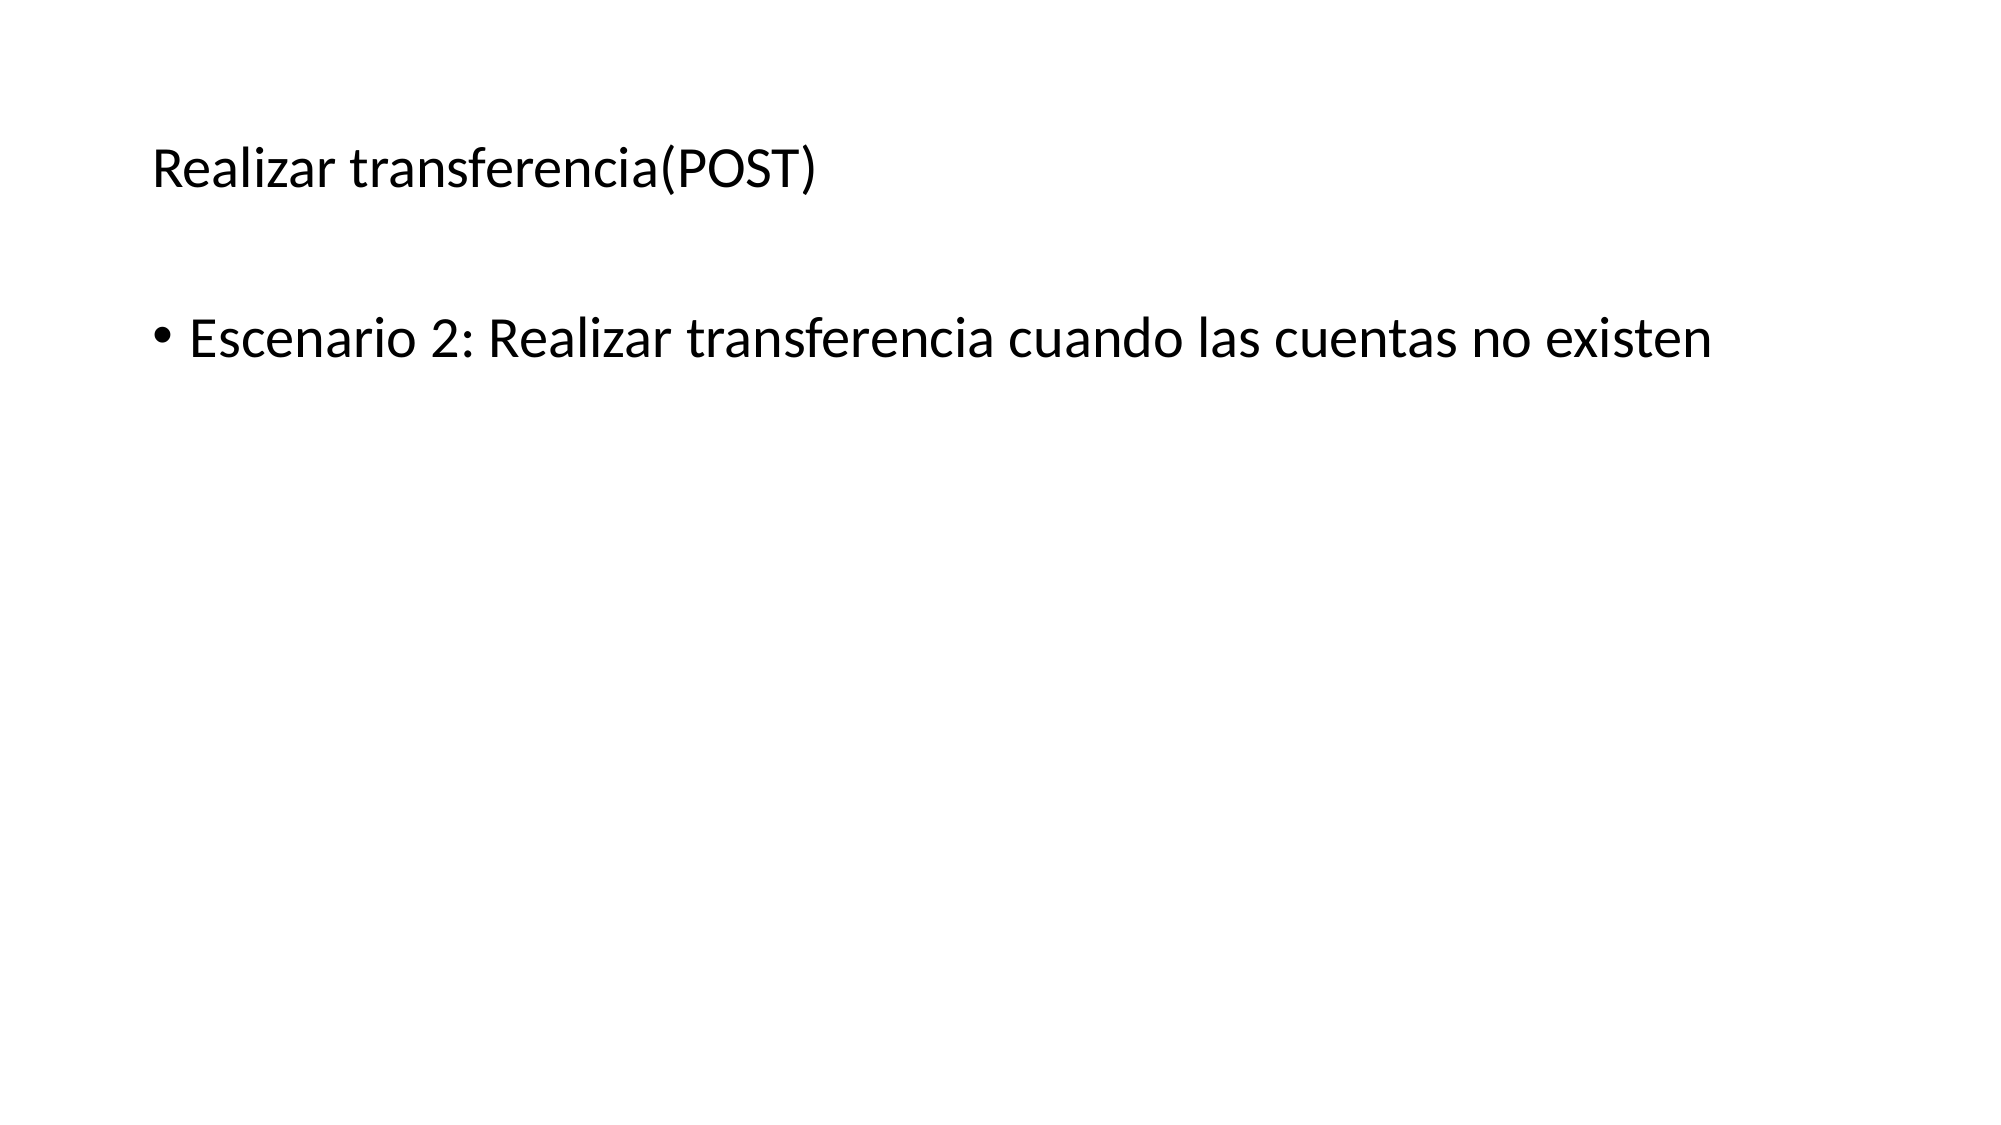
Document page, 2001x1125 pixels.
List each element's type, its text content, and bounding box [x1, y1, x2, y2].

list Escenario 2: Realizar transferencia cuando las cuentas no existen [137, 299, 1863, 1014]
title Realizar transferencia(POST) [137, 59, 1863, 278]
